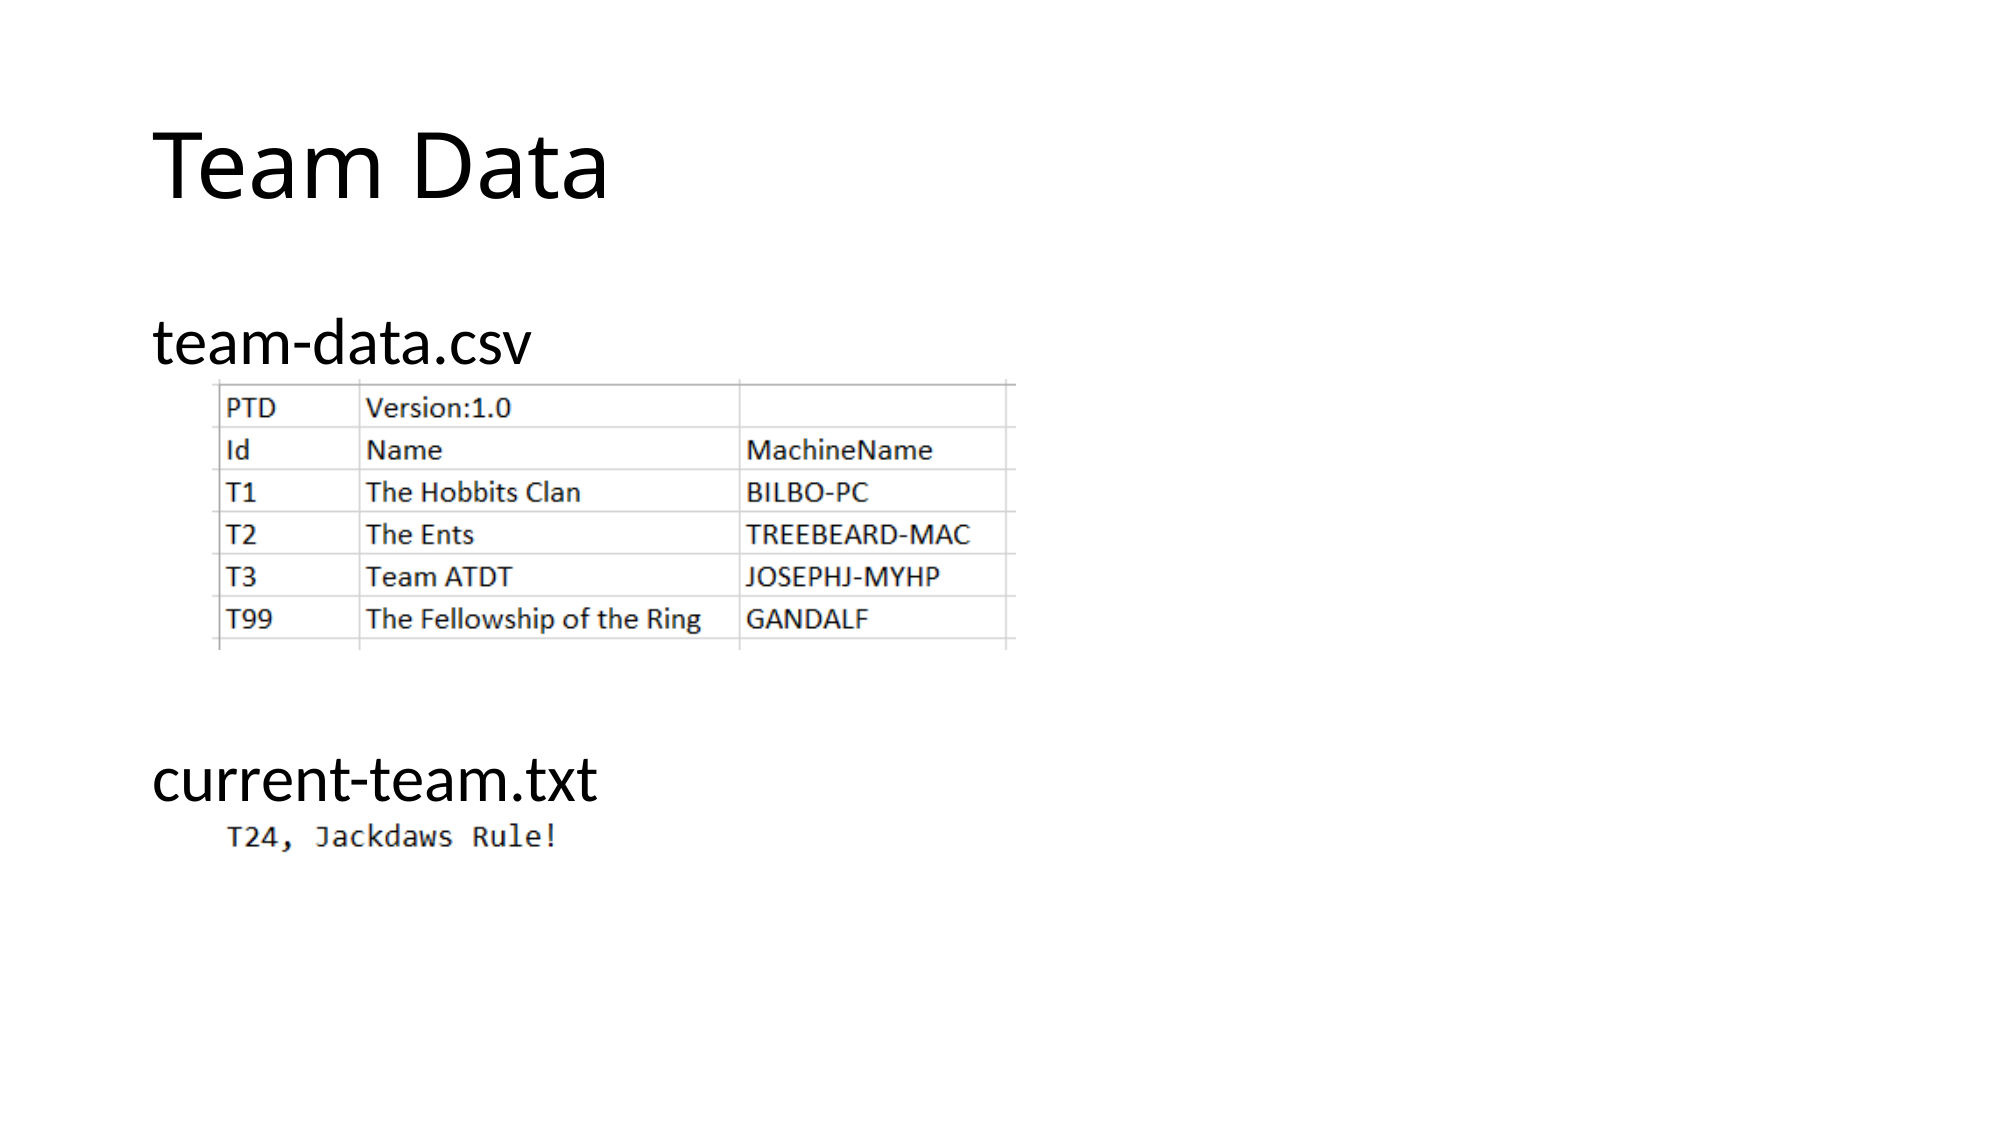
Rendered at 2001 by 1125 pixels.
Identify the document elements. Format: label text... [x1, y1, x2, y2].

picture [221, 815, 574, 877]
list team-data.csv current-team.txt [137, 299, 1863, 1014]
title Team Data [137, 59, 1863, 278]
picture [212, 379, 1016, 650]
